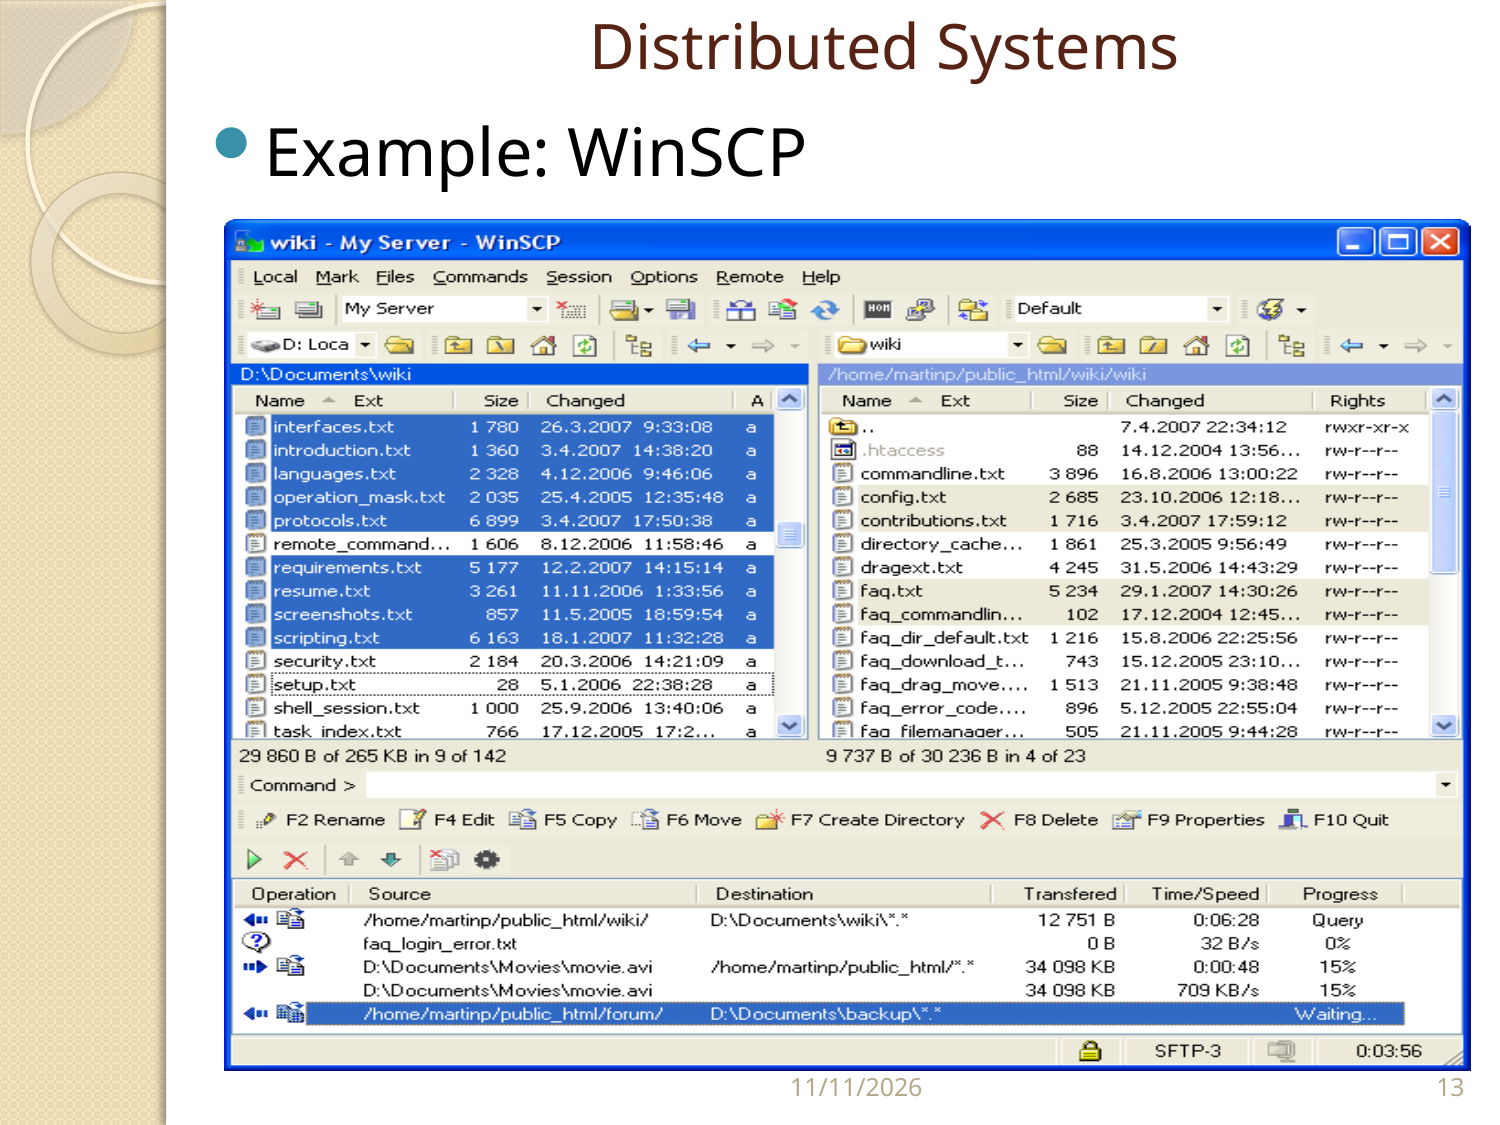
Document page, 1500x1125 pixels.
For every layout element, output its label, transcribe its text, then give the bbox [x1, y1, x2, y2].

slide_number 13 [1413, 1034, 1488, 1113]
title Distributed Systems [269, 0, 1500, 90]
picture [223, 219, 1471, 1071]
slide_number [587, 1081, 938, 1113]
list Example: WinSCP [182, 101, 1466, 1125]
